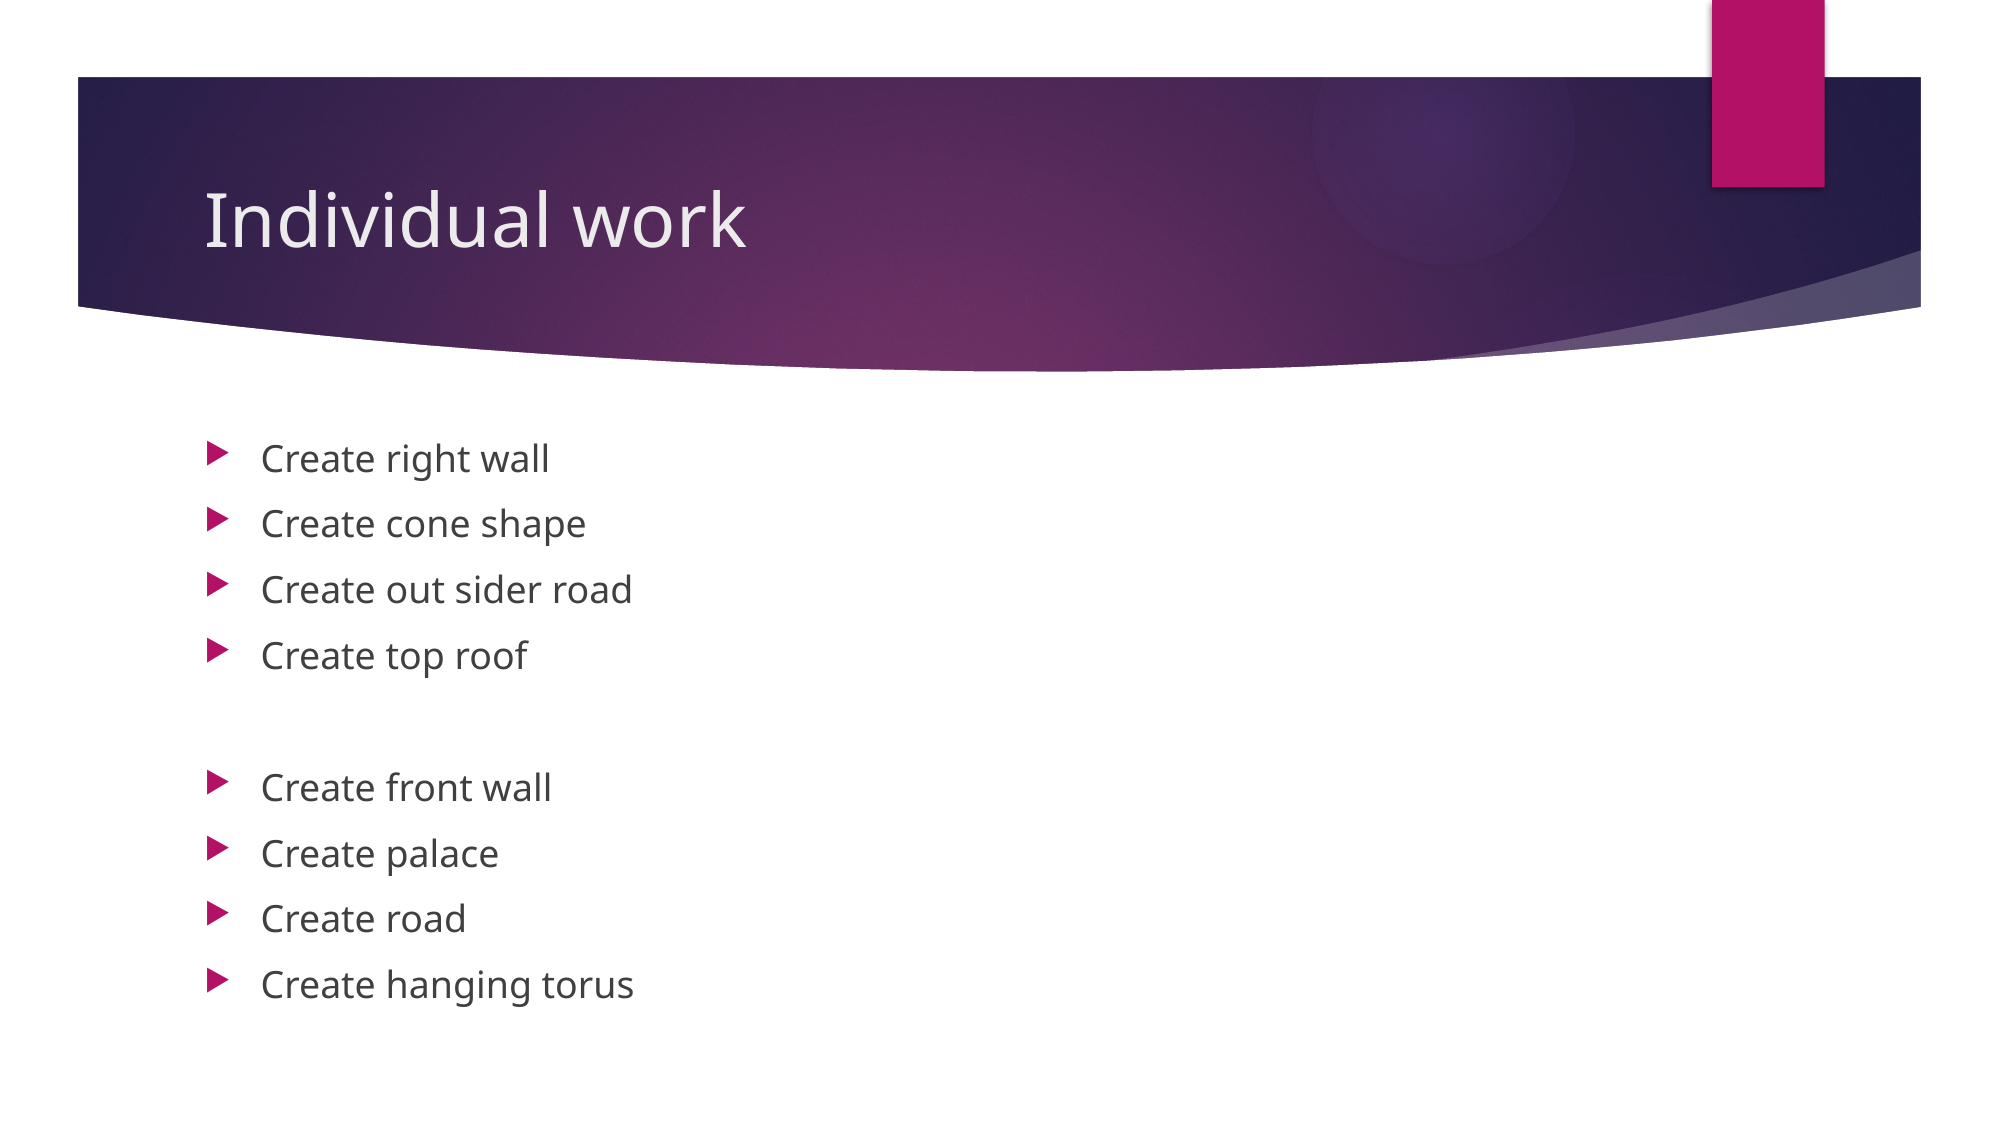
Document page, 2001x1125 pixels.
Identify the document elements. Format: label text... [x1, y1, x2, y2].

title Individual work [189, 159, 1627, 276]
list Create right wall Create cone shape Create out sider road Create top roof Create front wall Create palace Create road Create hanging torus [189, 427, 1638, 1020]
